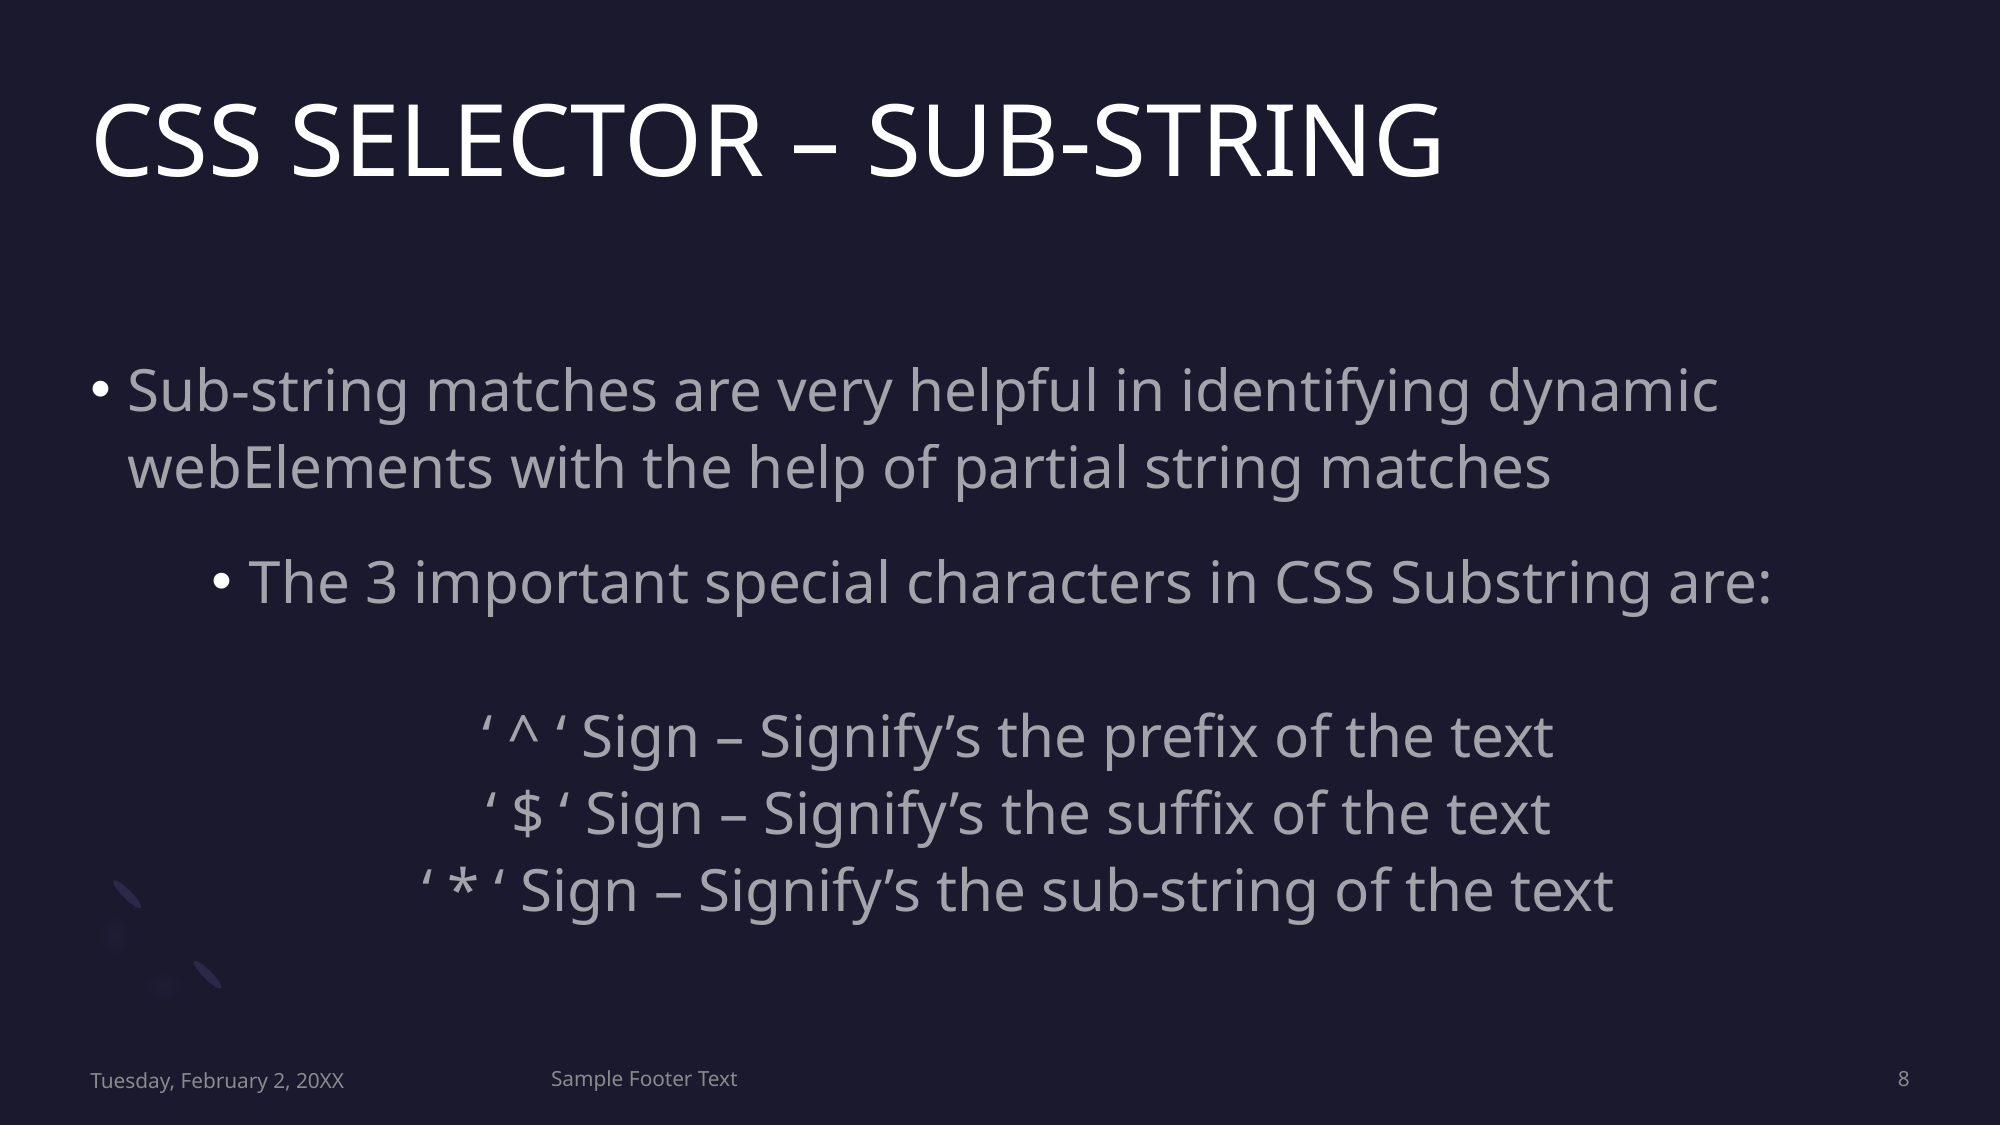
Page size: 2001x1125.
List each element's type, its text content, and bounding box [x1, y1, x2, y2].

list Sub-string matches are very helpful in identifying dynamic webElements with the help of partial string matches The 3 important special characters in CSS Substring are: ‘ ^ ‘ Sign – Signify’s the prefix of the text ‘ $ ‘ Sign – Signify’s the suffix of the text ‘ * ‘ Sign – Signify’s the sub-string of the text [90, 346, 1910, 1000]
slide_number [90, 1067, 522, 1093]
footer Sample Footer Text [551, 1067, 1598, 1093]
title CSS SELECTOR – SUB-STRING [90, 90, 1910, 309]
slide_number 8 [1632, 1067, 1910, 1093]
